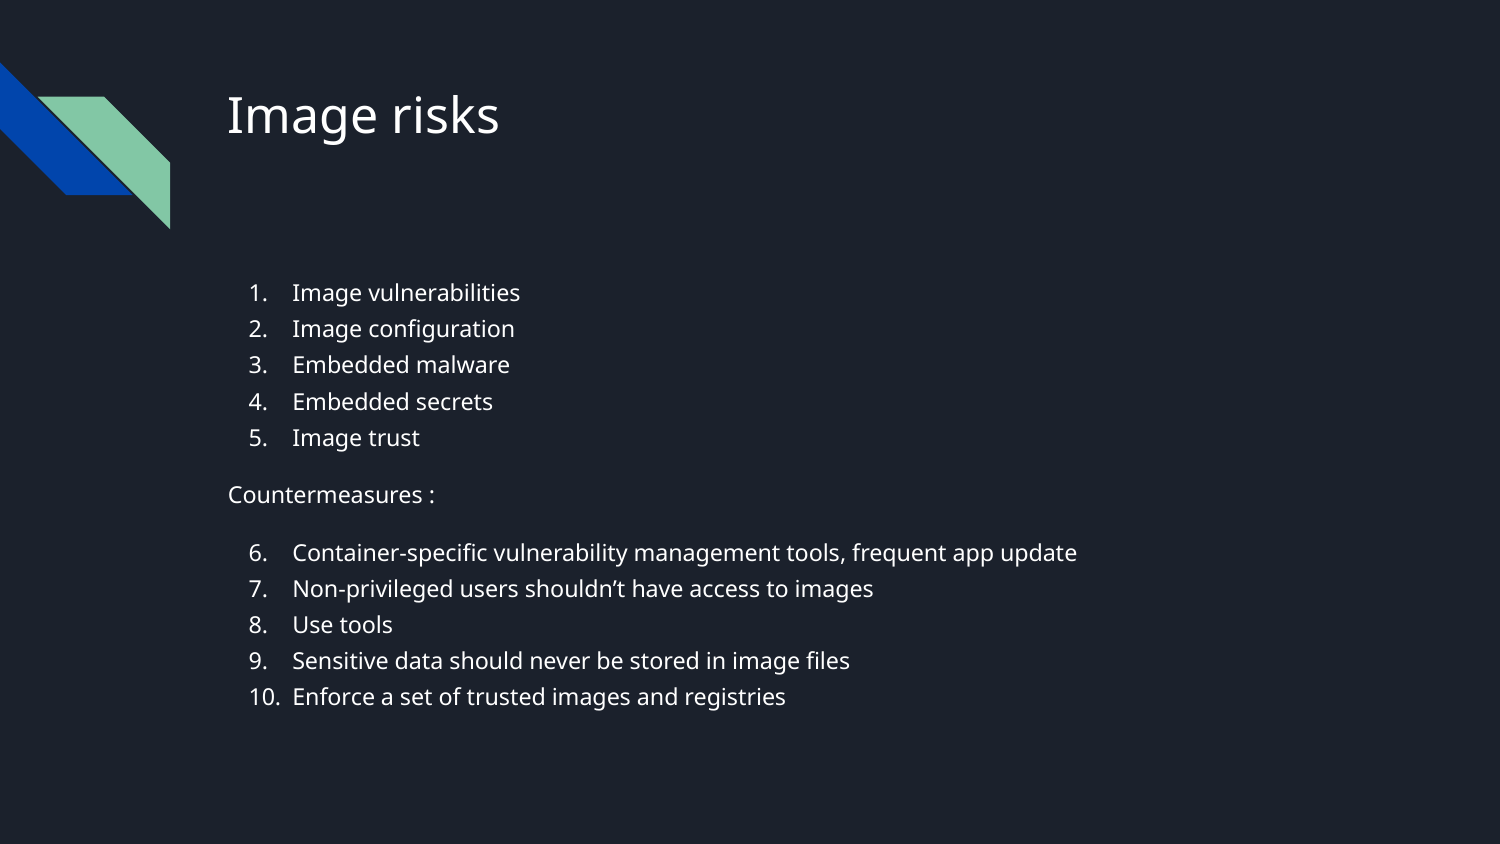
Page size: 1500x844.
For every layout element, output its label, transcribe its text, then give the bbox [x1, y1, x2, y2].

title Image risks [212, 64, 1368, 215]
list Image vulnerabilities Image configuration Embedded malware Embedded secrets Image trust Countermeasures : Container-specific vulnerability management tools, frequent app update Non-privileged users shouldn’t have access to images Use tools Sensitive data should never be stored in image files Enforce a set of trusted images and registries [212, 257, 1368, 735]
